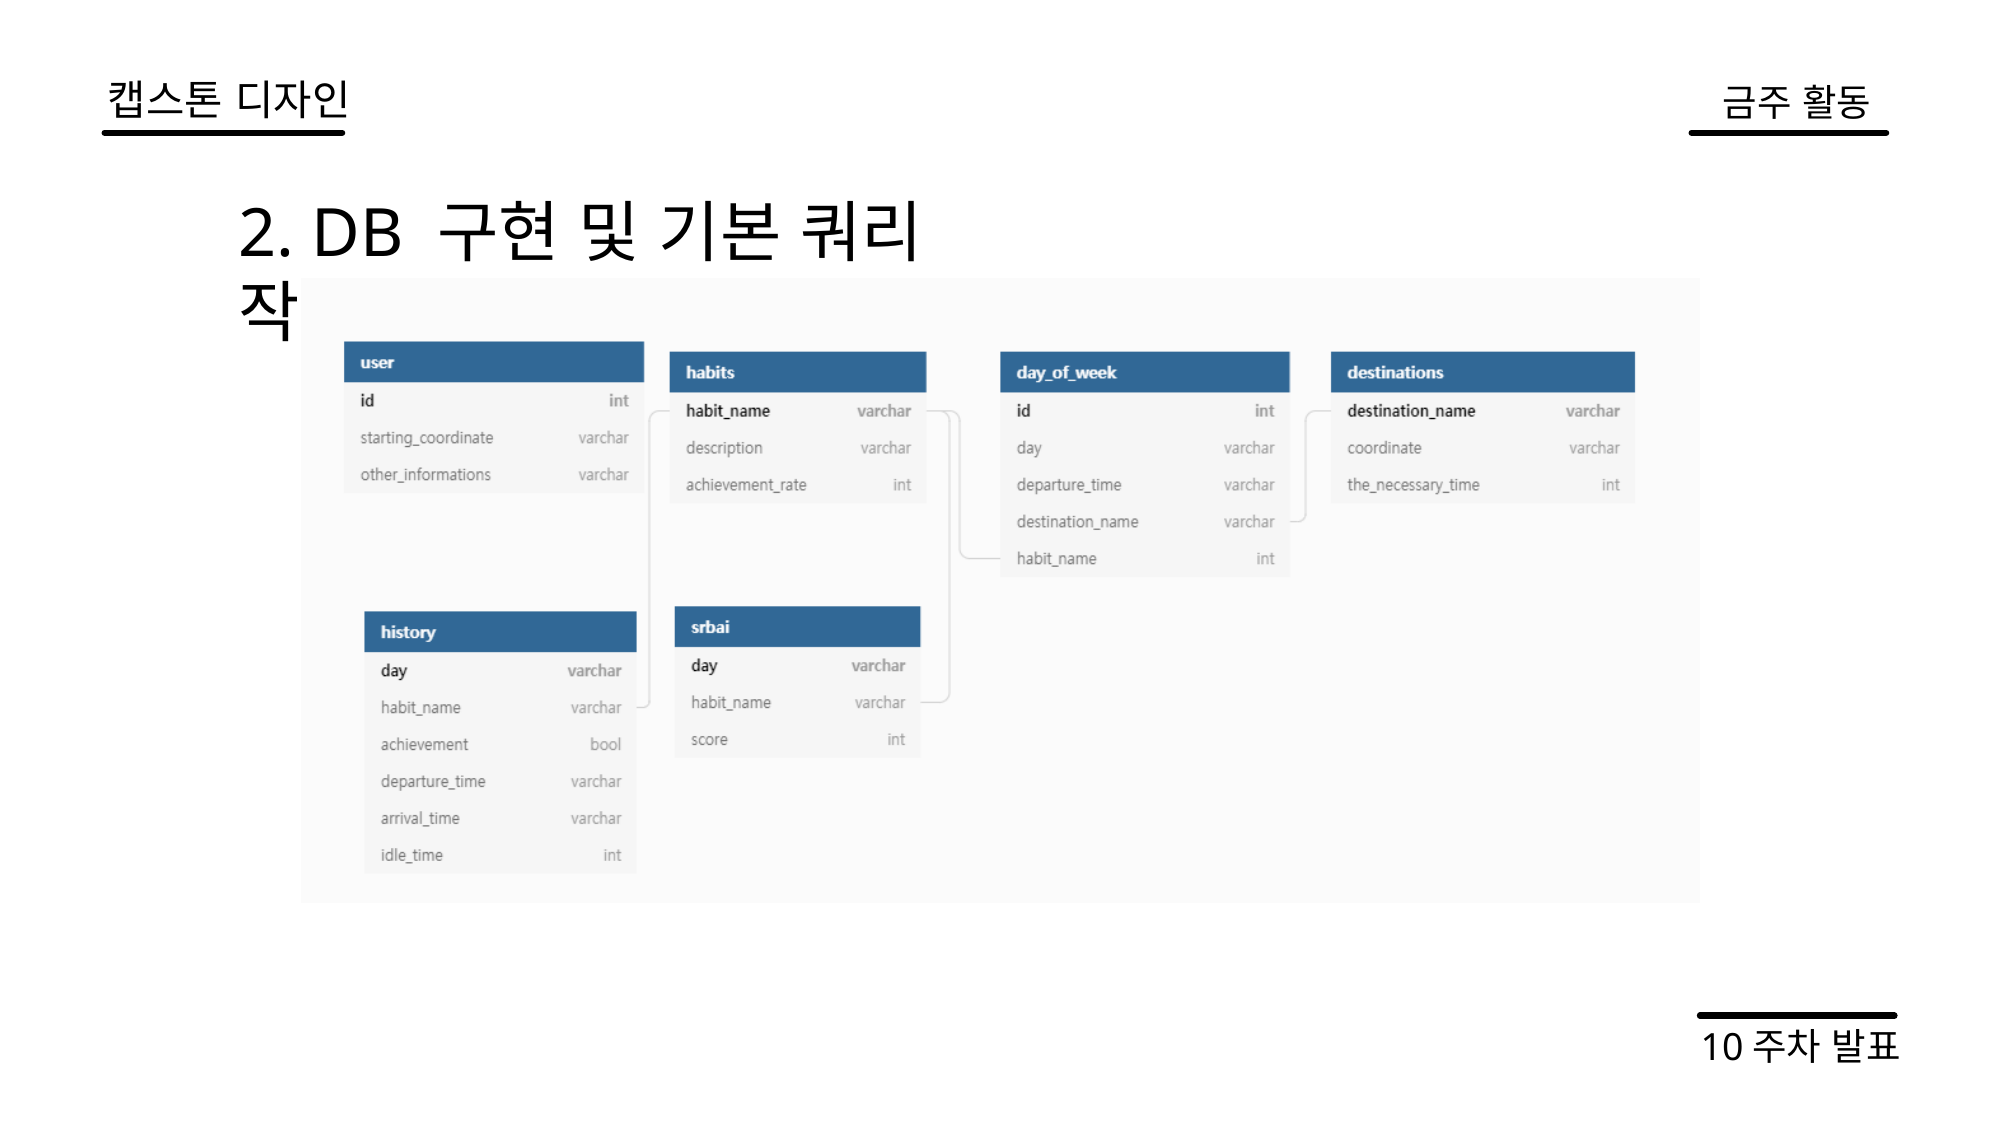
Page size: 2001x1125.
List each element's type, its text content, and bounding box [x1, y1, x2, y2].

text_box 금주 활동 [1708, 71, 1887, 131]
text_box 캡스톤 디자인 [61, 71, 398, 133]
text_box 10주차 발표 [1685, 1015, 1916, 1076]
picture [301, 278, 1700, 903]
text_box 2. DB 구현 및 기본 쿼리 작성 [223, 182, 973, 357]
